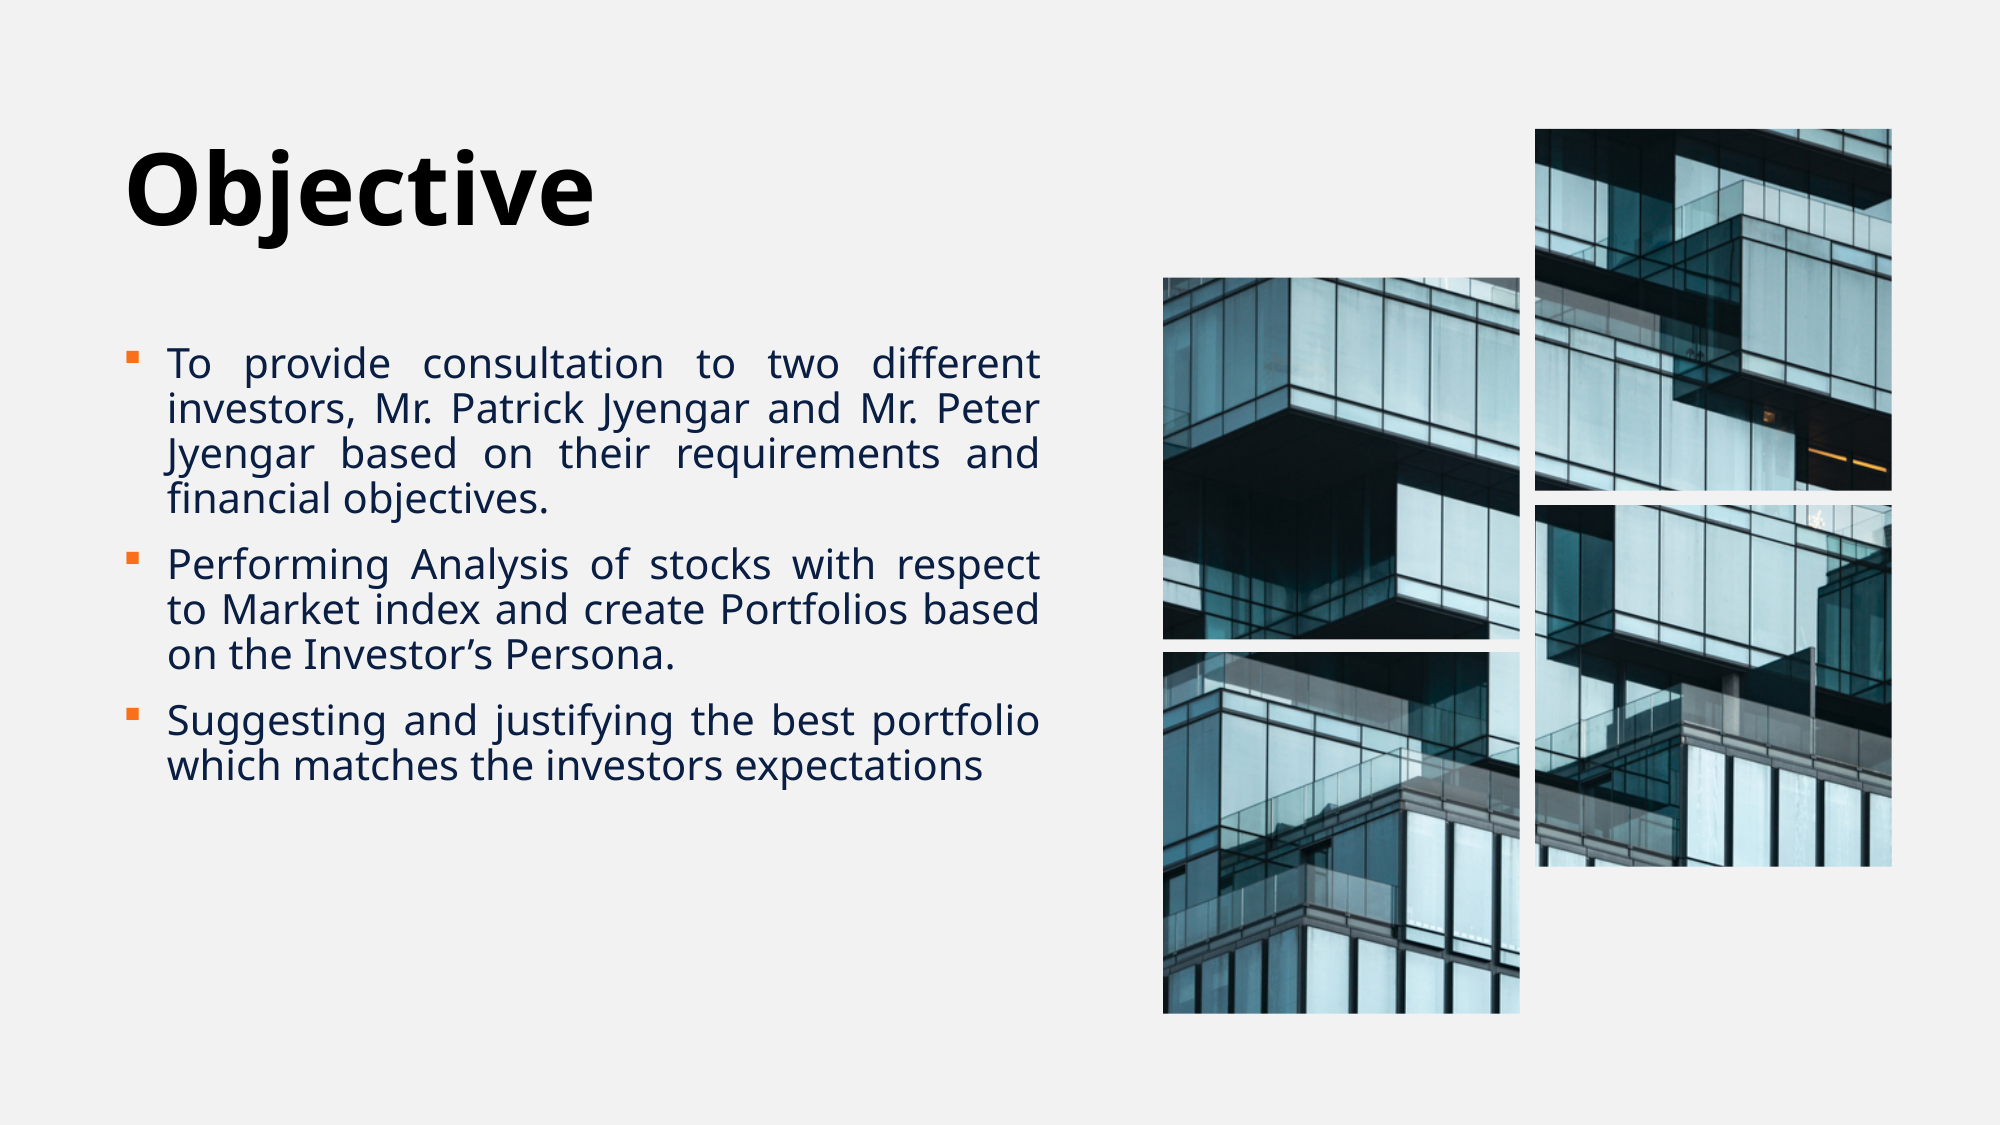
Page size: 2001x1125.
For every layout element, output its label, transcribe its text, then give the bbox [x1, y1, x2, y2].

picture [1163, 128, 1892, 1014]
title Objective [108, 132, 810, 269]
list To provide consultation to two different investors, Mr. Patrick Jyengar and Mr. Peter Jyengar based on their requirements and financial objectives. Performing Analysis of stocks with respect to Market index and create Portfolios based on the Investor’s Persona. Suggesting and justifying the best portfolio which matches the investors expectations [108, 335, 1056, 920]
